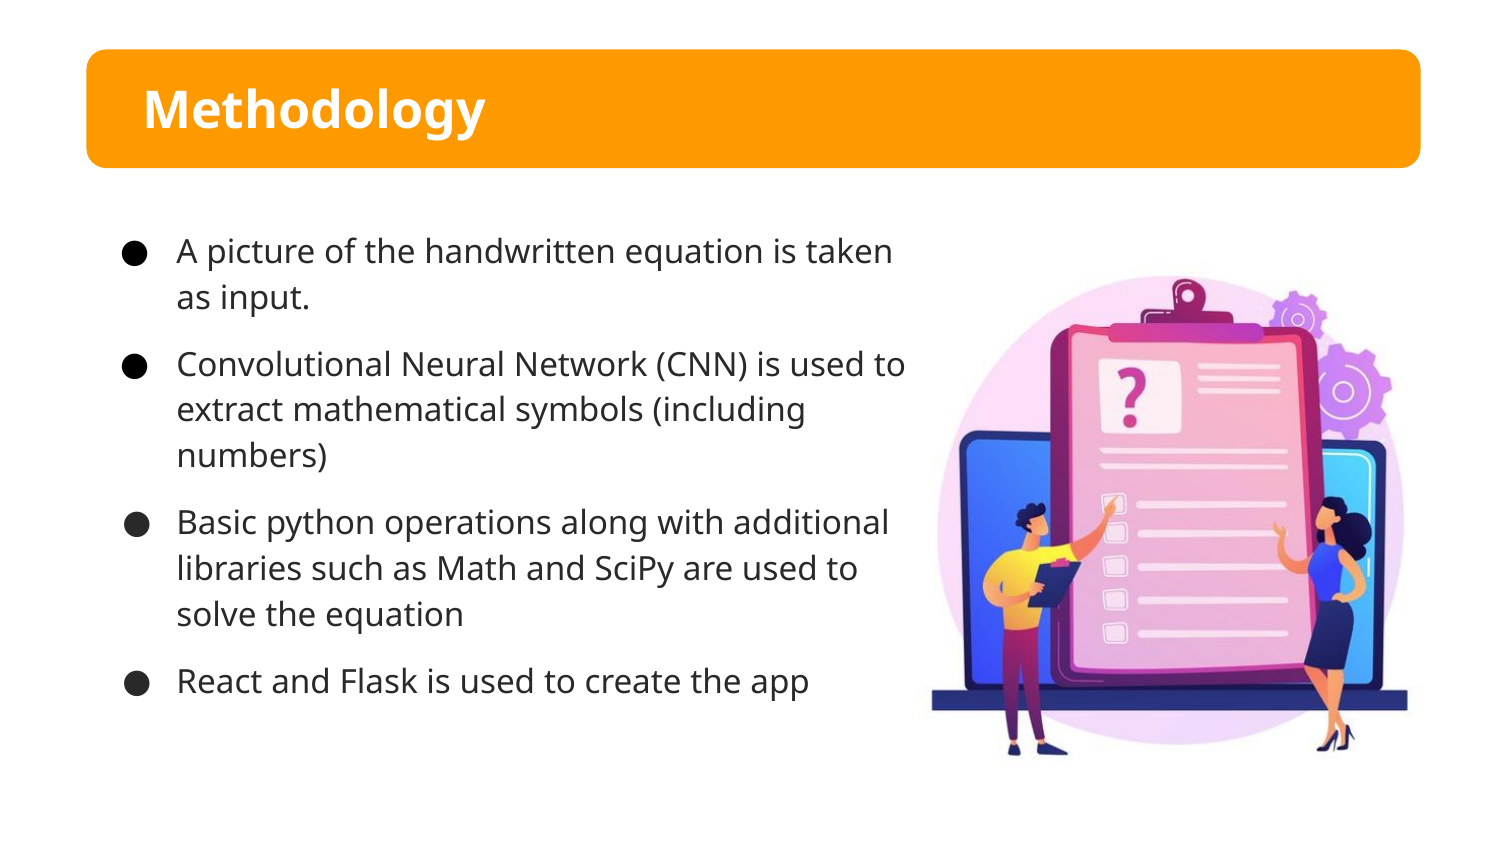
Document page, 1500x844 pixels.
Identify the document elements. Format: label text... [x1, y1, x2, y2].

text_box [86, 49, 1421, 169]
picture [852, 198, 1488, 834]
text_box A picture of the handwritten equation is taken as input. Convolutional Neural Network (CNN) is used to extract mathematical symbols (including numbers) Basic python operations along with additional libraries such as Math and SciPy are used to solve the equation React and Flask is used to create the app [86, 209, 950, 844]
text_box Methodology [127, 61, 1332, 154]
